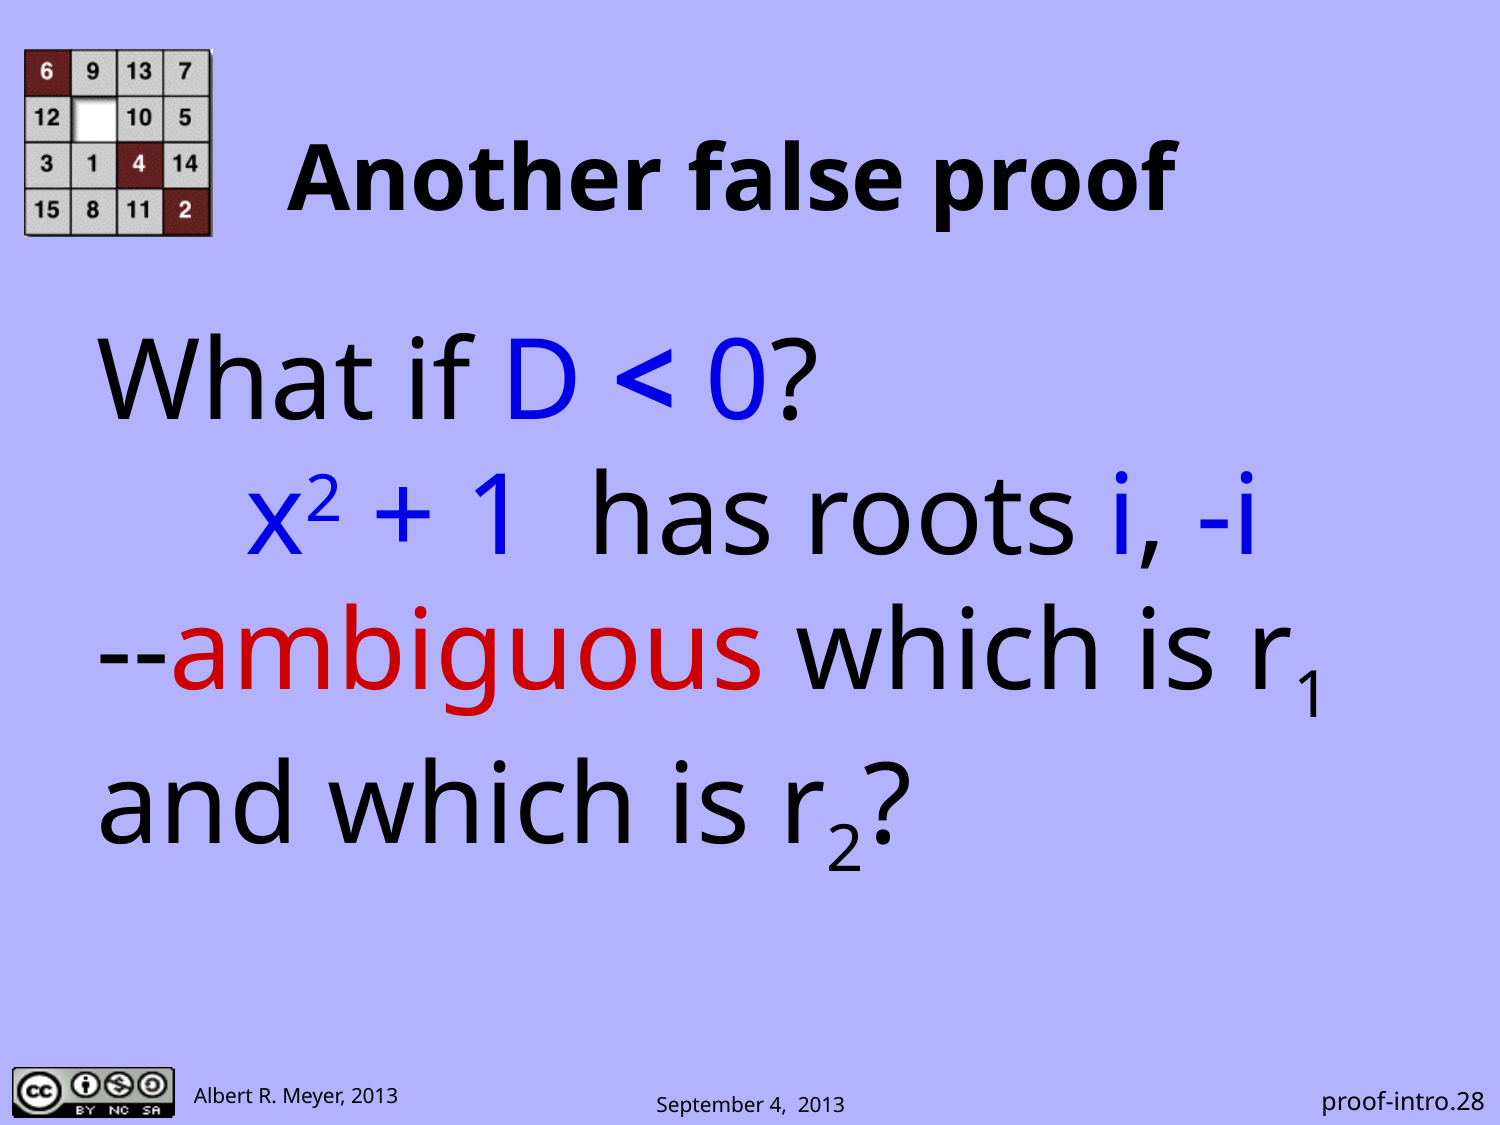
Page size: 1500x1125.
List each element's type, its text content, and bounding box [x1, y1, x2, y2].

picture [24, 49, 213, 237]
title Another false proof [272, 77, 1500, 271]
picture [12, 1067, 175, 1118]
slide_number proof-intro.28 [1246, 1073, 1500, 1125]
text_box What if D < 0? x2 + 1 has roots i, -i --ambiguous which is r1 and which is r2? [82, 299, 1425, 892]
